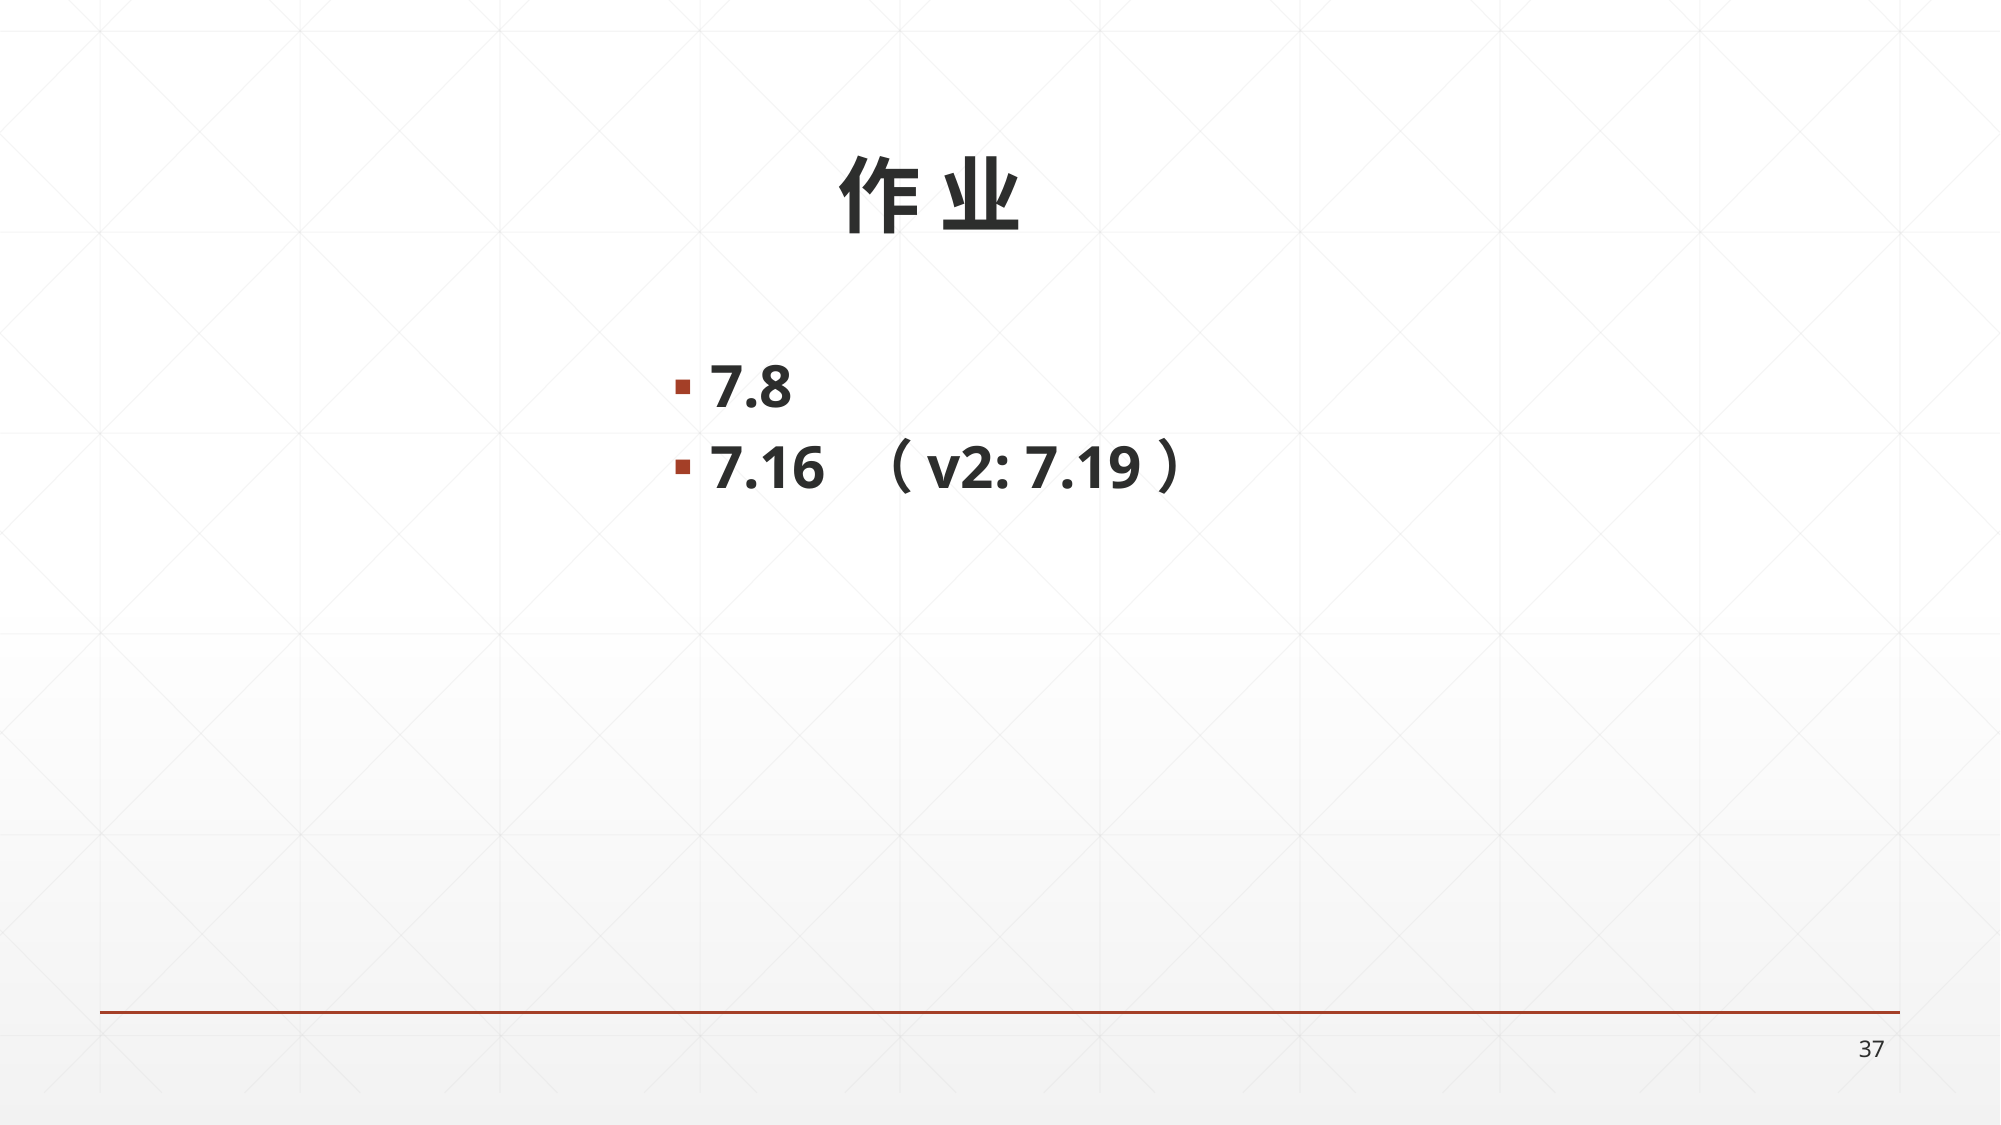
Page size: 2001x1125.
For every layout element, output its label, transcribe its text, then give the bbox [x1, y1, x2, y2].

title 作 业 [822, 101, 1107, 252]
text_box 37 [1749, 1031, 1901, 1069]
list 7.8 7.16 （v2: 7.19） [657, 349, 1343, 655]
